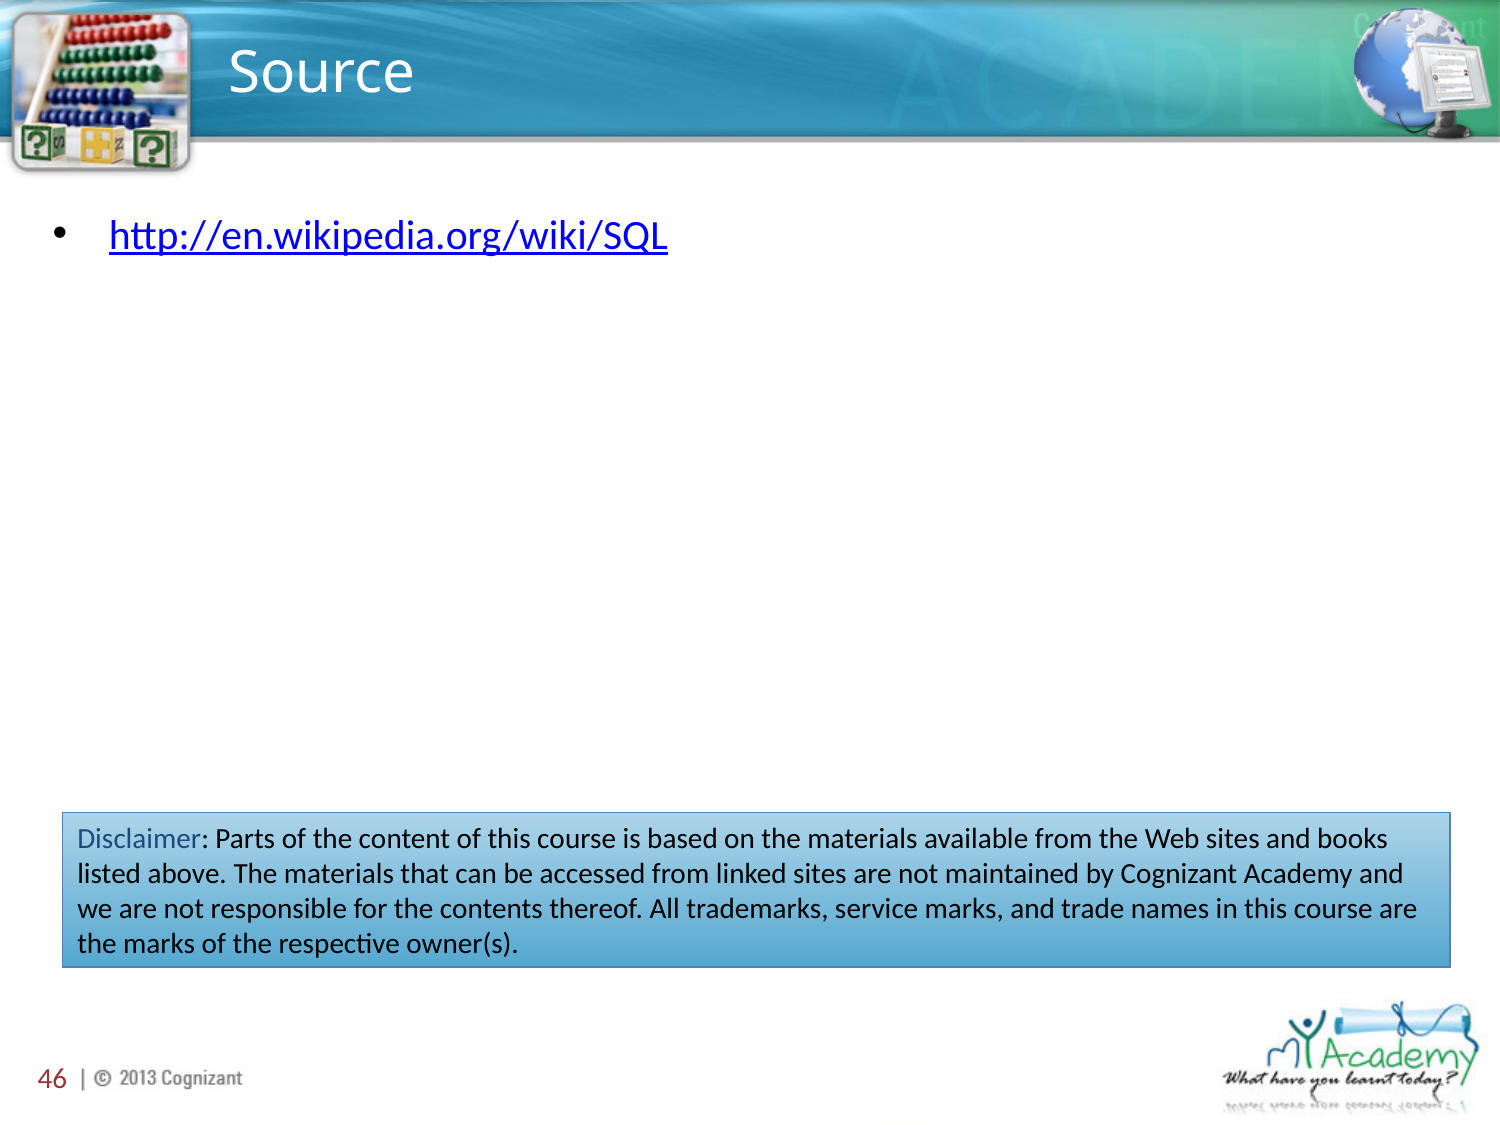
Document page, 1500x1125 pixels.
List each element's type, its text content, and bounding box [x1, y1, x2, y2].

slide_number 46 [22, 1052, 98, 1098]
picture [0, 0, 1500, 1125]
text_box Disclaimer: Parts of the content of this course is based on the materials available from the Web sites and books listed above. The materials that can be accessed from linked sites are not maintained by Cognizant Academy and we are not responsible for the contents thereof. All trademarks, service marks, and trade names in this course are the marks of the respective owner(s). [62, 812, 1450, 967]
list http://en.wikipedia.org/wiki/SQL [37, 174, 1463, 987]
picture [1349, 0, 1500, 151]
title Source [213, 0, 1500, 163]
